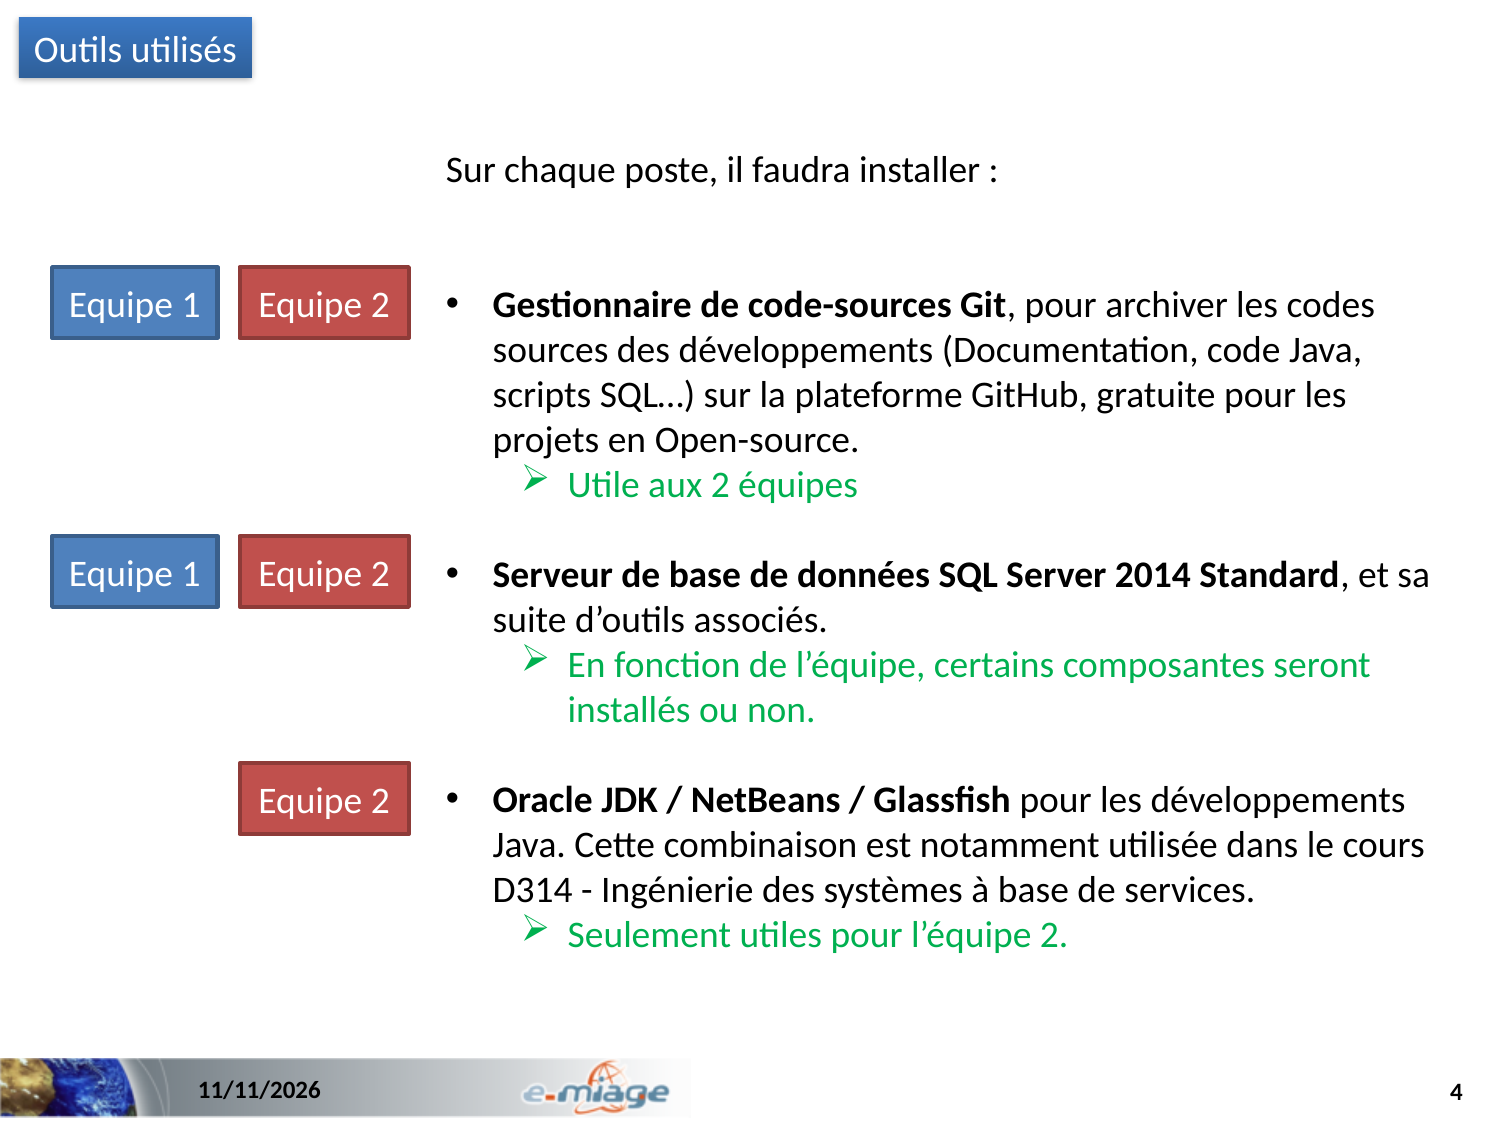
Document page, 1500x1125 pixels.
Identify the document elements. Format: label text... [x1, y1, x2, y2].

text_box Equipe 2 [238, 534, 411, 609]
text_box Sur chaque poste, il faudra installer : Gestionnaire de code-sources Git, pour archiver les codes sources des développements (Documentation, code Java, scripts SQL…) sur la plateforme GitHub, gratuite pour les projets en Open-source. Utile aux 2 équipes Serveur de base de données SQL Server 2014 Standard, et sa suite d’outils associés. En fonction de l’équipe, certains composantes seront installés ou non. Oracle JDK / NetBeans / Glassfish pour les développements Java. Cette combinaison est notamment utilisée dans le cours D314 - Ingénierie des systèmes à base de services. Seulement utiles pour l’équipe 2. [430, 137, 1459, 963]
picture [0, 1058, 691, 1118]
text_box Equipe 2 [238, 761, 411, 836]
text_box Equipe 1 [50, 265, 220, 340]
text_box Equipe 2 [238, 265, 411, 340]
text_box Equipe 1 [50, 534, 220, 609]
text_box Outils utilisés [18, 17, 252, 78]
